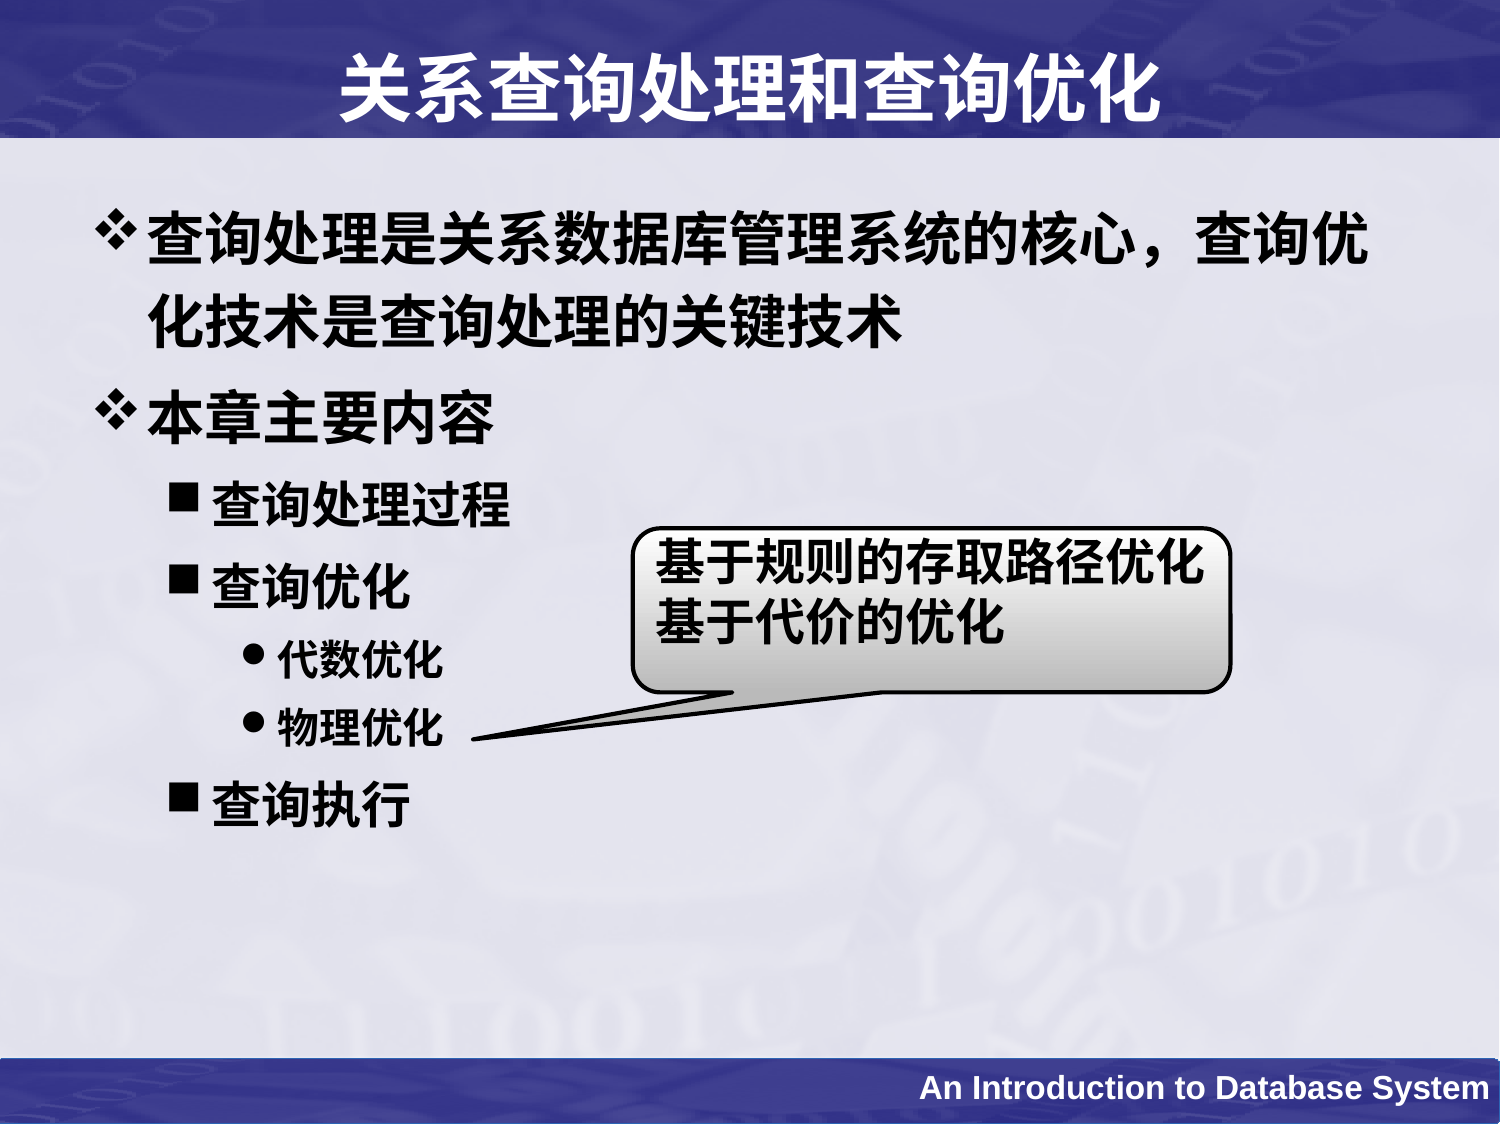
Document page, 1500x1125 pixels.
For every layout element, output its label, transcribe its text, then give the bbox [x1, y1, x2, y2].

list 查询处理是关系数据库管理系统的核心，查询优化技术是查询处理的关键技术 本章主要内容 查询处理过程 查询优化 代数优化 物理优化 查询执行 [74, 179, 1426, 1017]
text_box 基于规则的存取路径优化 基于代价的优化 [473, 528, 1231, 740]
title 关系查询处理和查询优化 [74, 0, 1426, 179]
